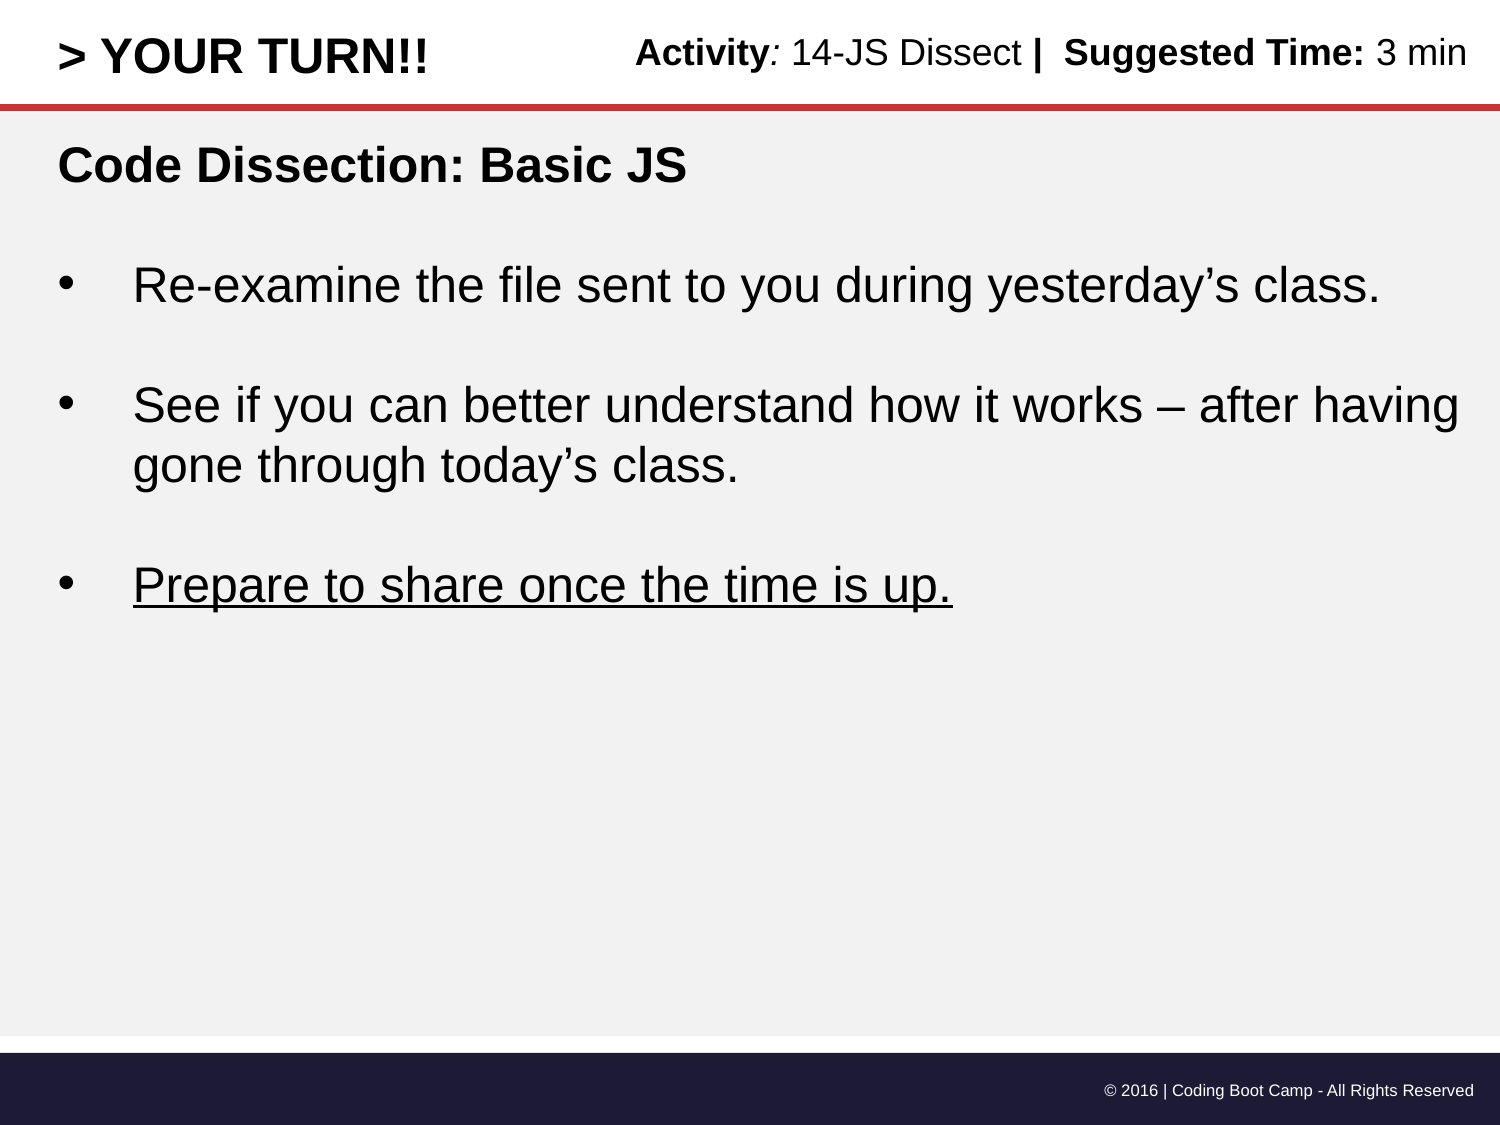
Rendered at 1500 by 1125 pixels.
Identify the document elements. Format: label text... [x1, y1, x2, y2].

text_box Code Dissection: Basic JS Re-examine the file sent to you during yesterday’s class. See if you can better understand how it works – after having gone through today’s class. Prepare to share once the time is up. [49, 124, 1475, 620]
text_box > YOUR TURN!! [50, 16, 913, 91]
text_box Activity: 14-JS Dissect | Suggested Time: 3 min [600, 20, 1475, 81]
text_box [0, 113, 1500, 1037]
